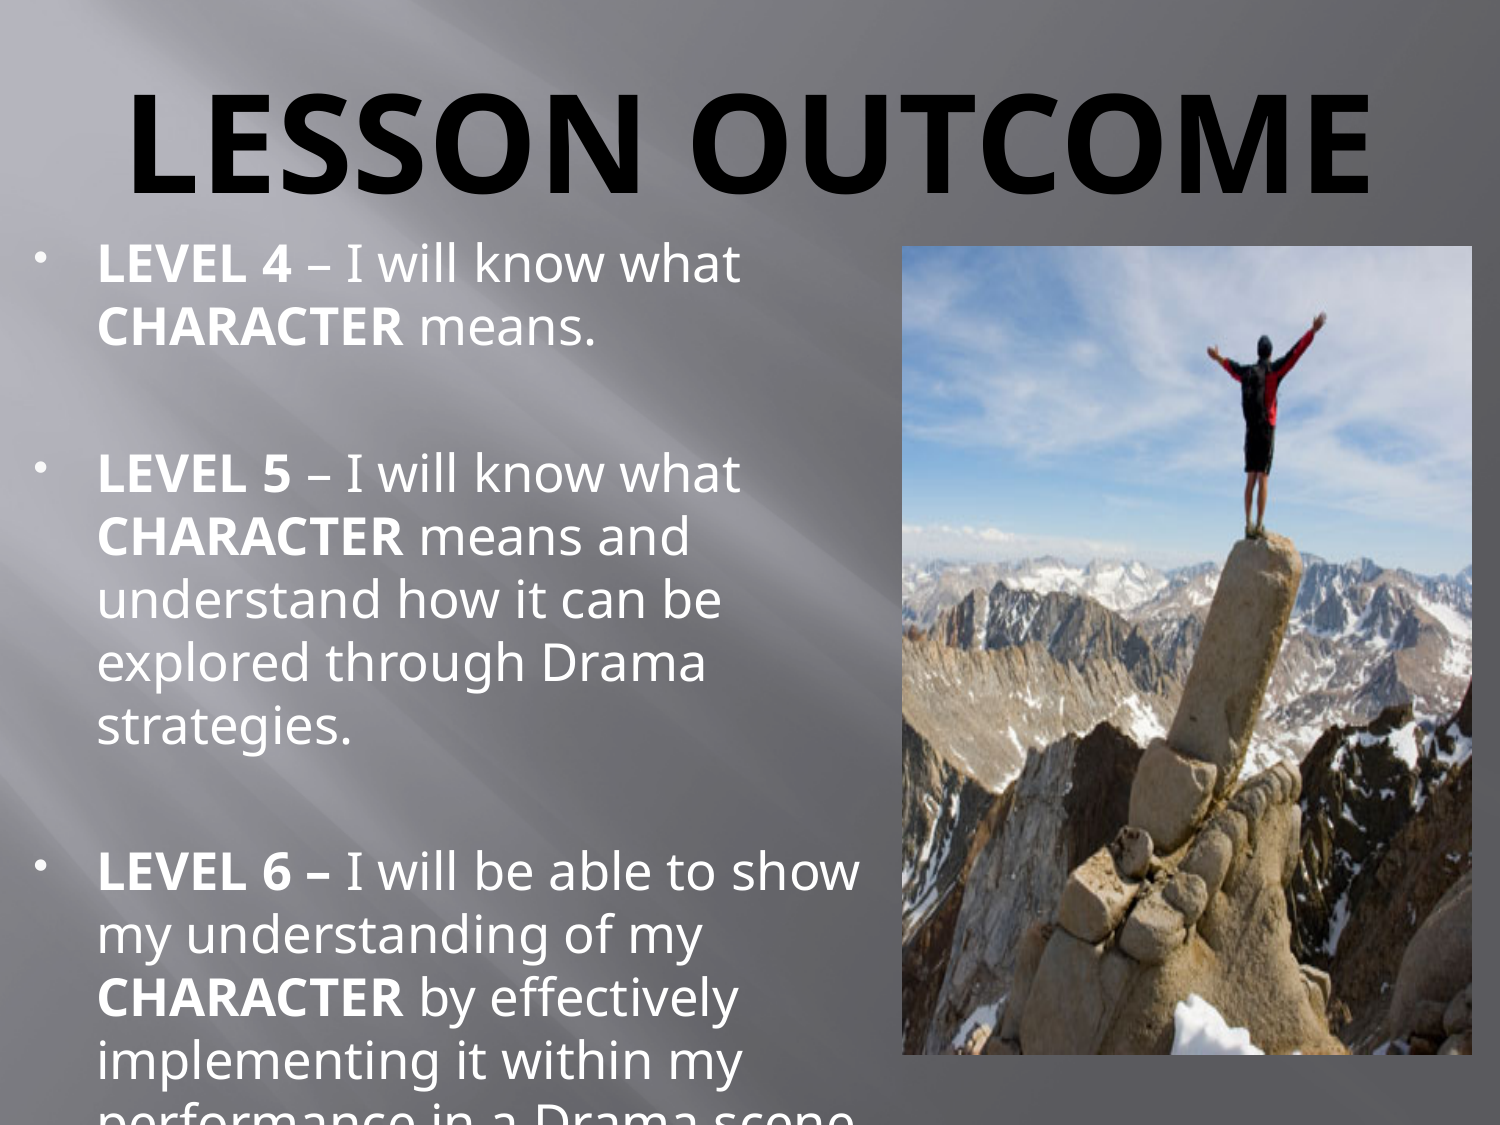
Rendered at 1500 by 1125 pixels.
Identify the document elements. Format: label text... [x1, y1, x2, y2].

picture [902, 245, 1472, 1055]
list LEVEL 4 – I will know what CHARACTER means. LEVEL 5 – I will know what CHARACTER means and understand how it can be explored through Drama strategies. LEVEL 6 – I will be able to show my understanding of my CHARACTER by effectively implementing it within my performance in a Drama scene. [0, 222, 891, 1125]
title LESSON OUTCOME [75, 45, 1425, 233]
